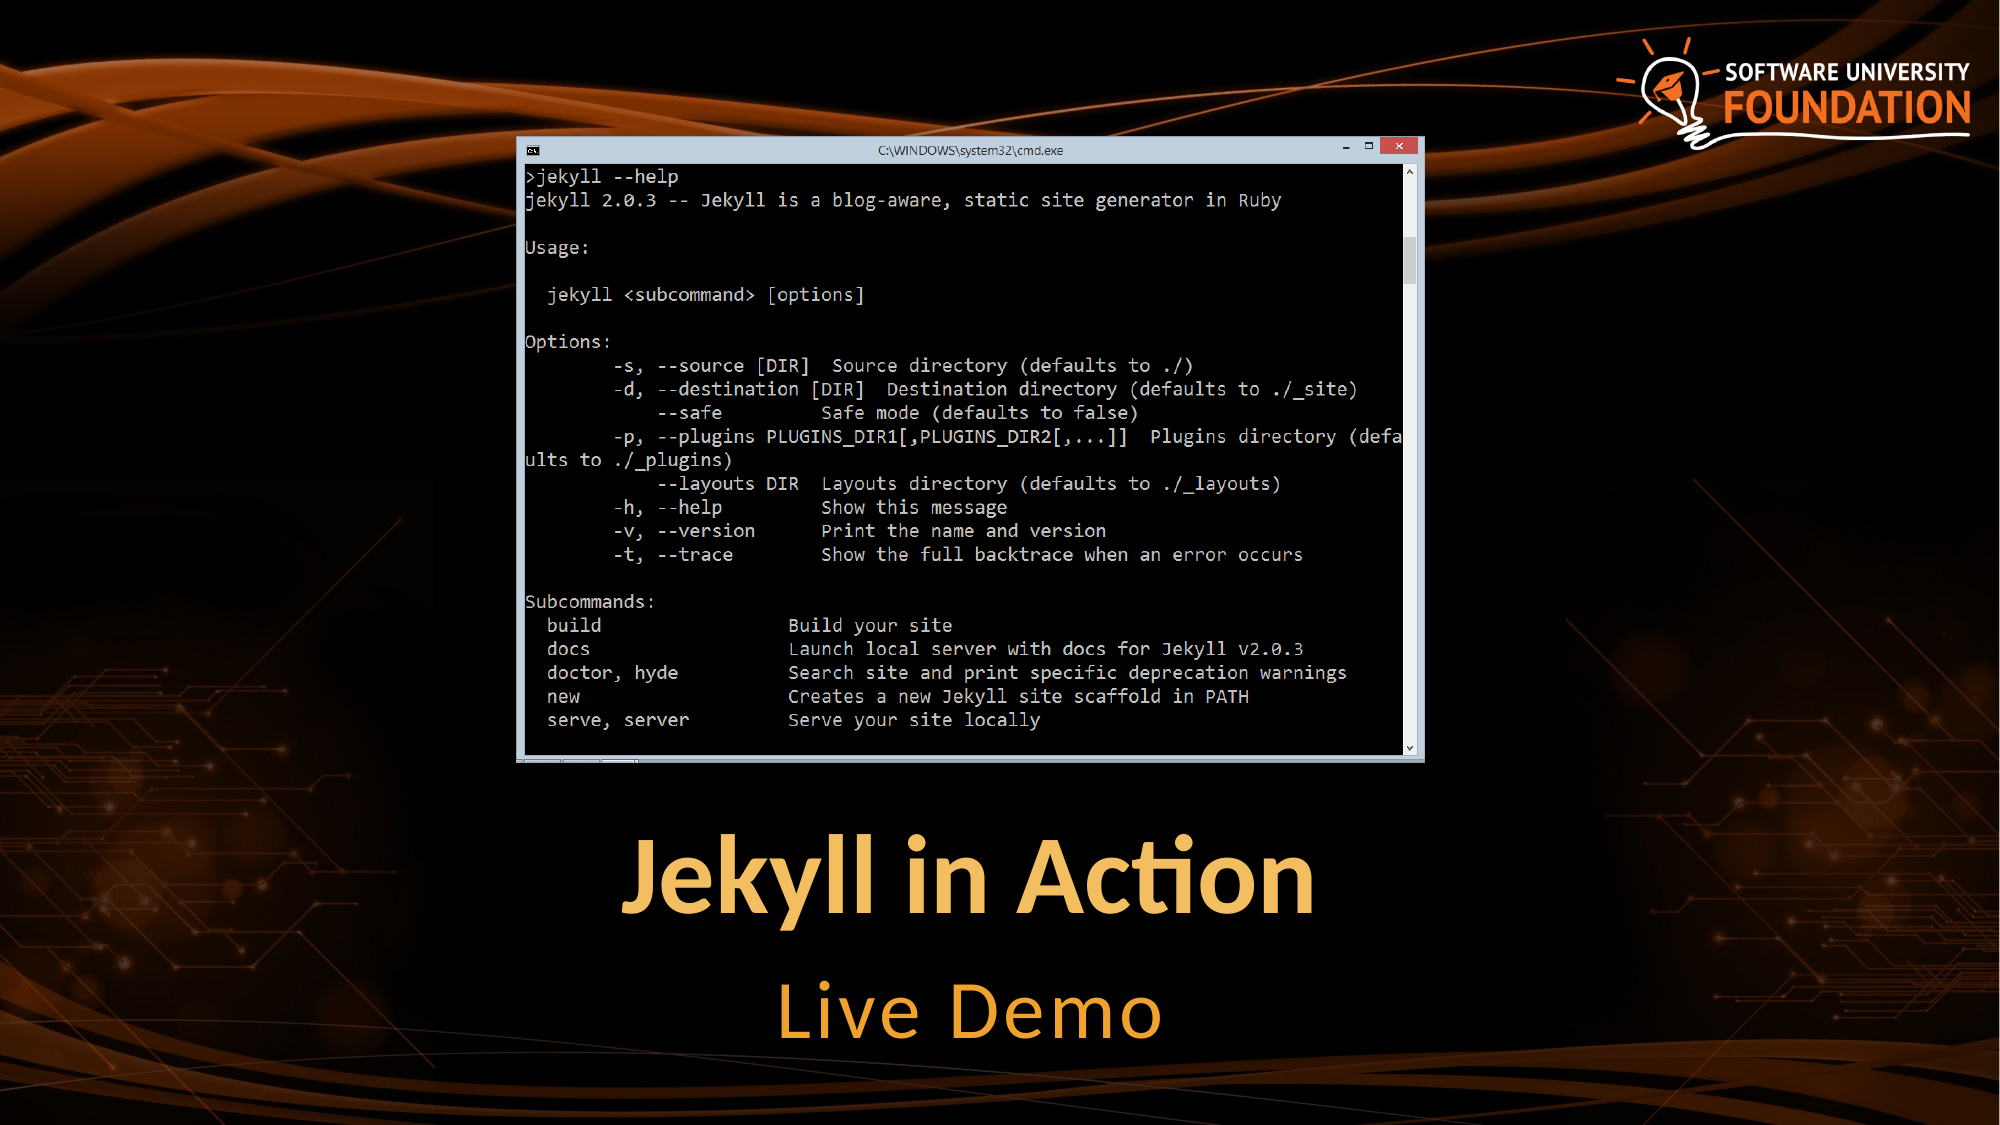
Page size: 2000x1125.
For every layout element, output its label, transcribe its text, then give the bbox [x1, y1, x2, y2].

title Jekyll in Action [237, 809, 1704, 944]
picture [0, 0, 2000, 1125]
list Live Demo [237, 944, 1704, 1057]
